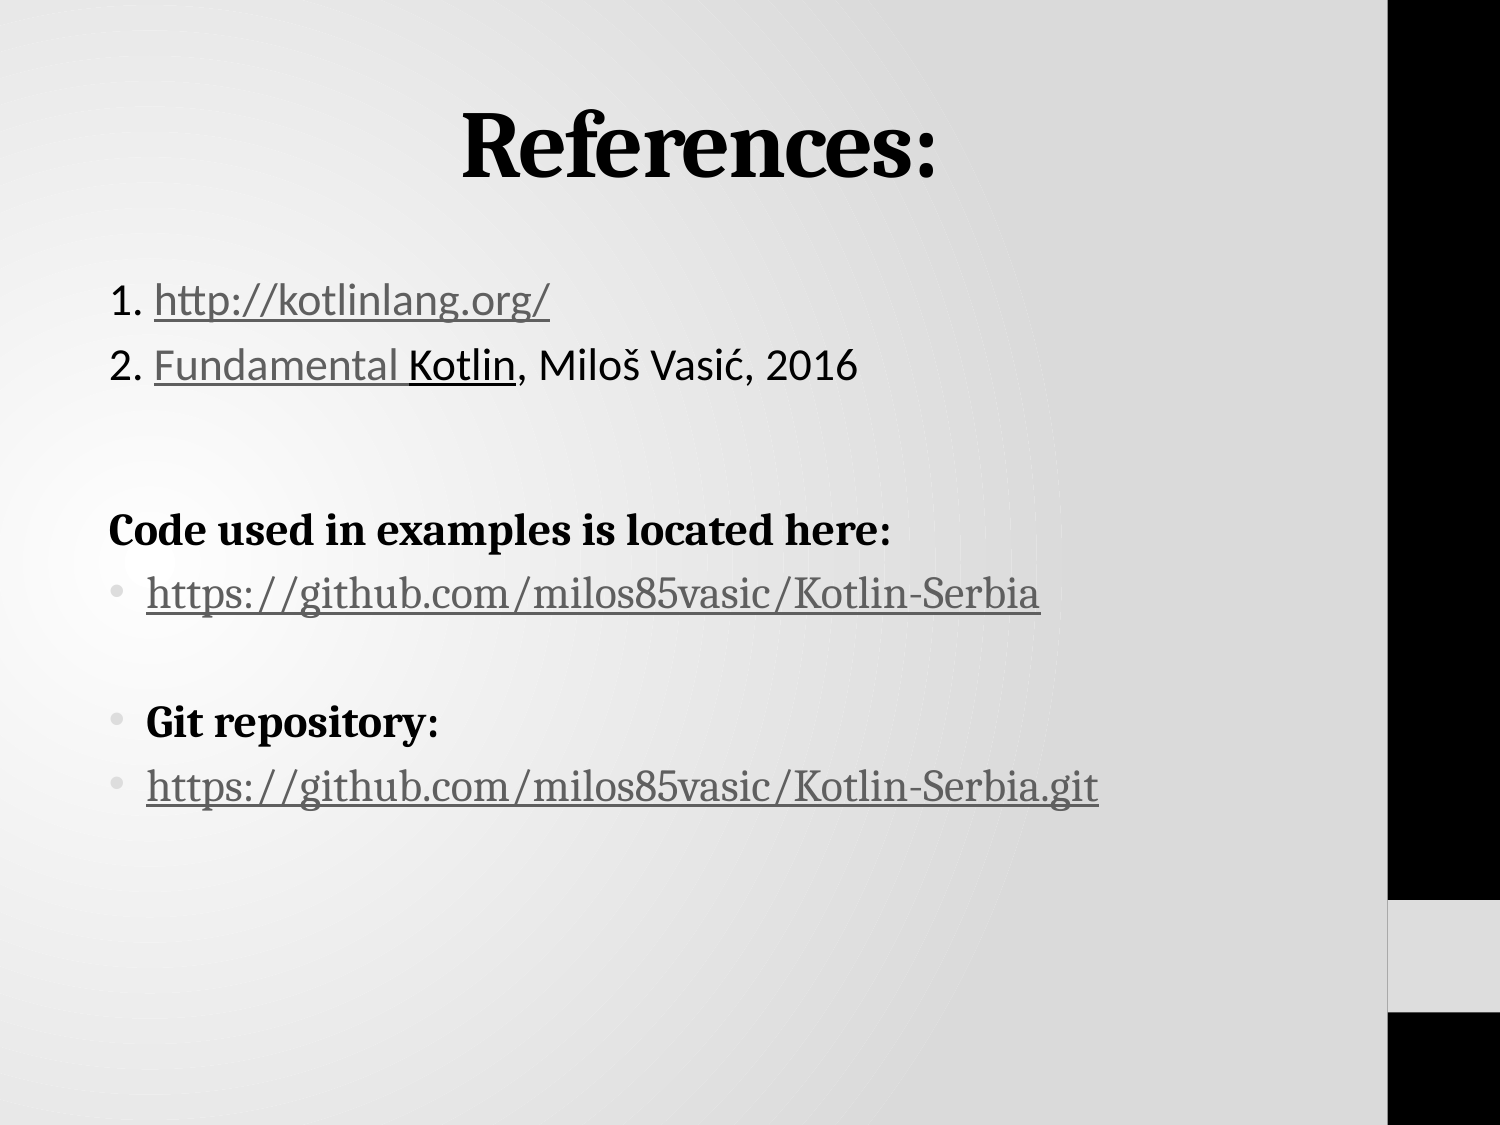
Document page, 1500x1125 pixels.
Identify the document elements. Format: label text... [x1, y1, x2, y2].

title References: [75, 45, 1325, 233]
list 1. http://kotlinlang.org/ 2. Fundamental Kotlin, Miloš Vasić, 2016 Code used in examples is located here: https://github.com/milos85vasic/Kotlin-Serbia Git repository: https://github.com/milos85vasic/Kotlin-Serbia.git [75, 262, 1325, 1050]
